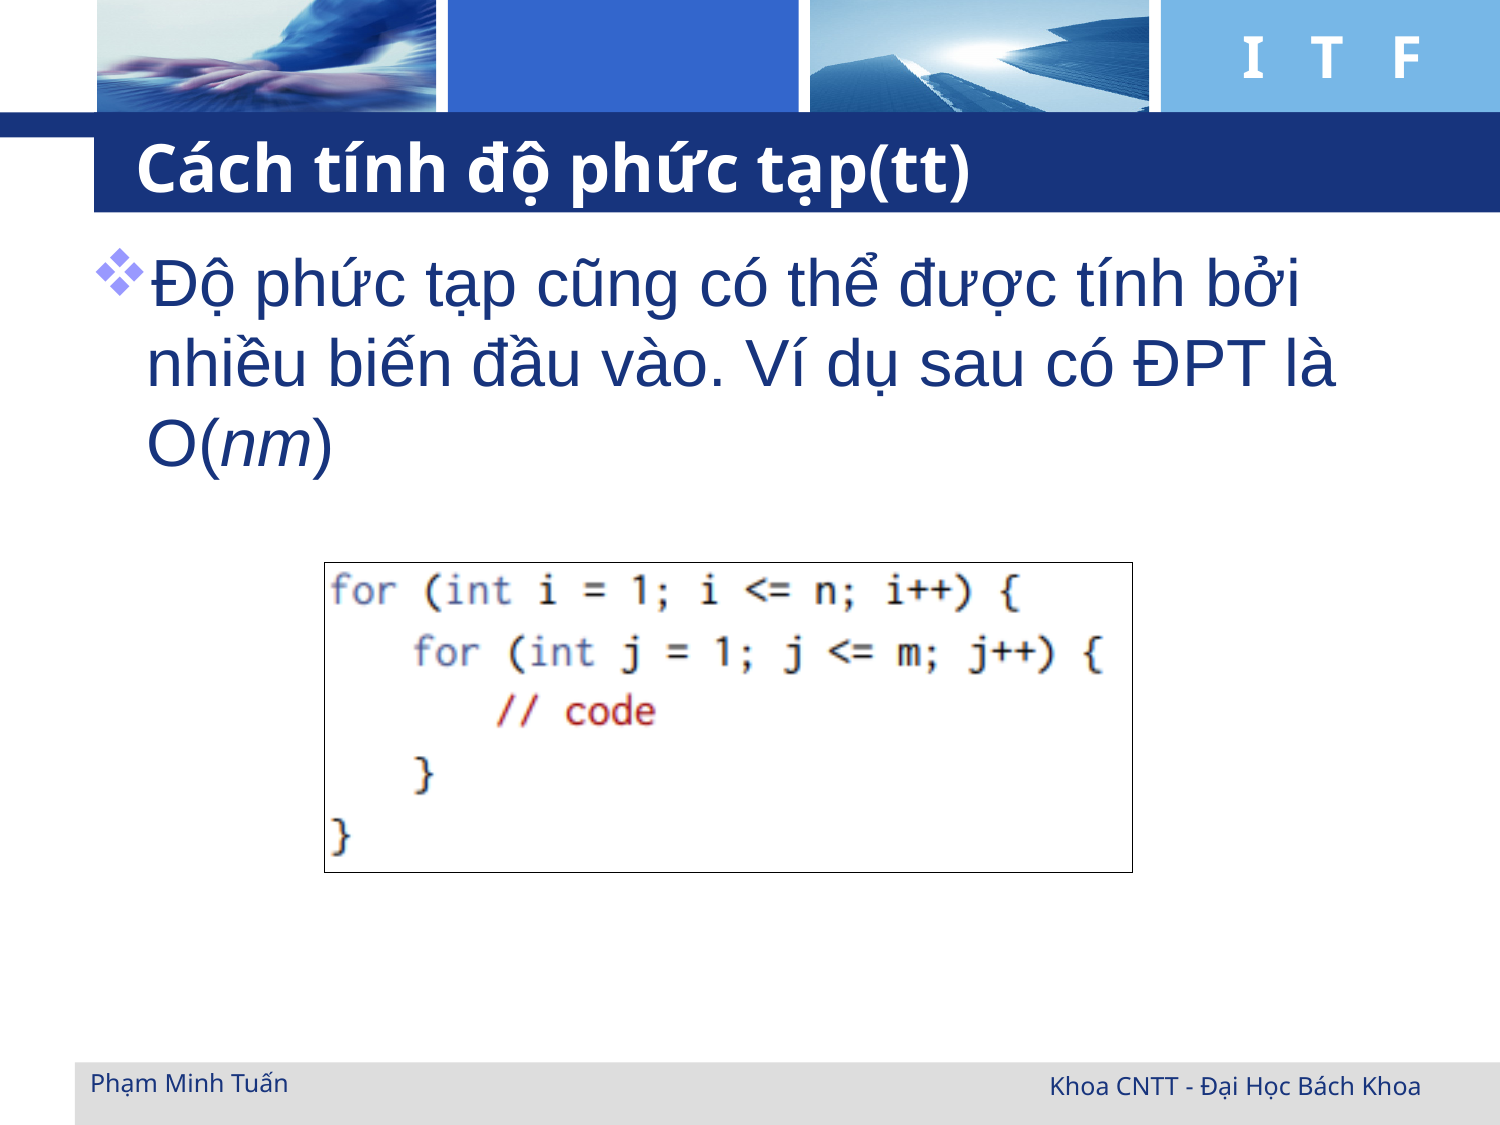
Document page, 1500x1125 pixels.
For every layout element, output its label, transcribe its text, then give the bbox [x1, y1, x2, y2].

list Độ phức tạp cũng có thể được tính bởi nhiều biến đầu vào. Ví dụ sau có ĐPT là O(nm) [75, 232, 1425, 1034]
picture [97, 0, 437, 112]
title Cách tính độ phức tạp(tt) [120, 120, 1400, 213]
picture [324, 562, 1133, 873]
picture [810, 0, 1150, 112]
footer Khoa CNTT - Đại Học Bách Khoa [962, 1062, 1438, 1116]
slide_number Phạm Minh Tuấn [75, 1059, 425, 1113]
